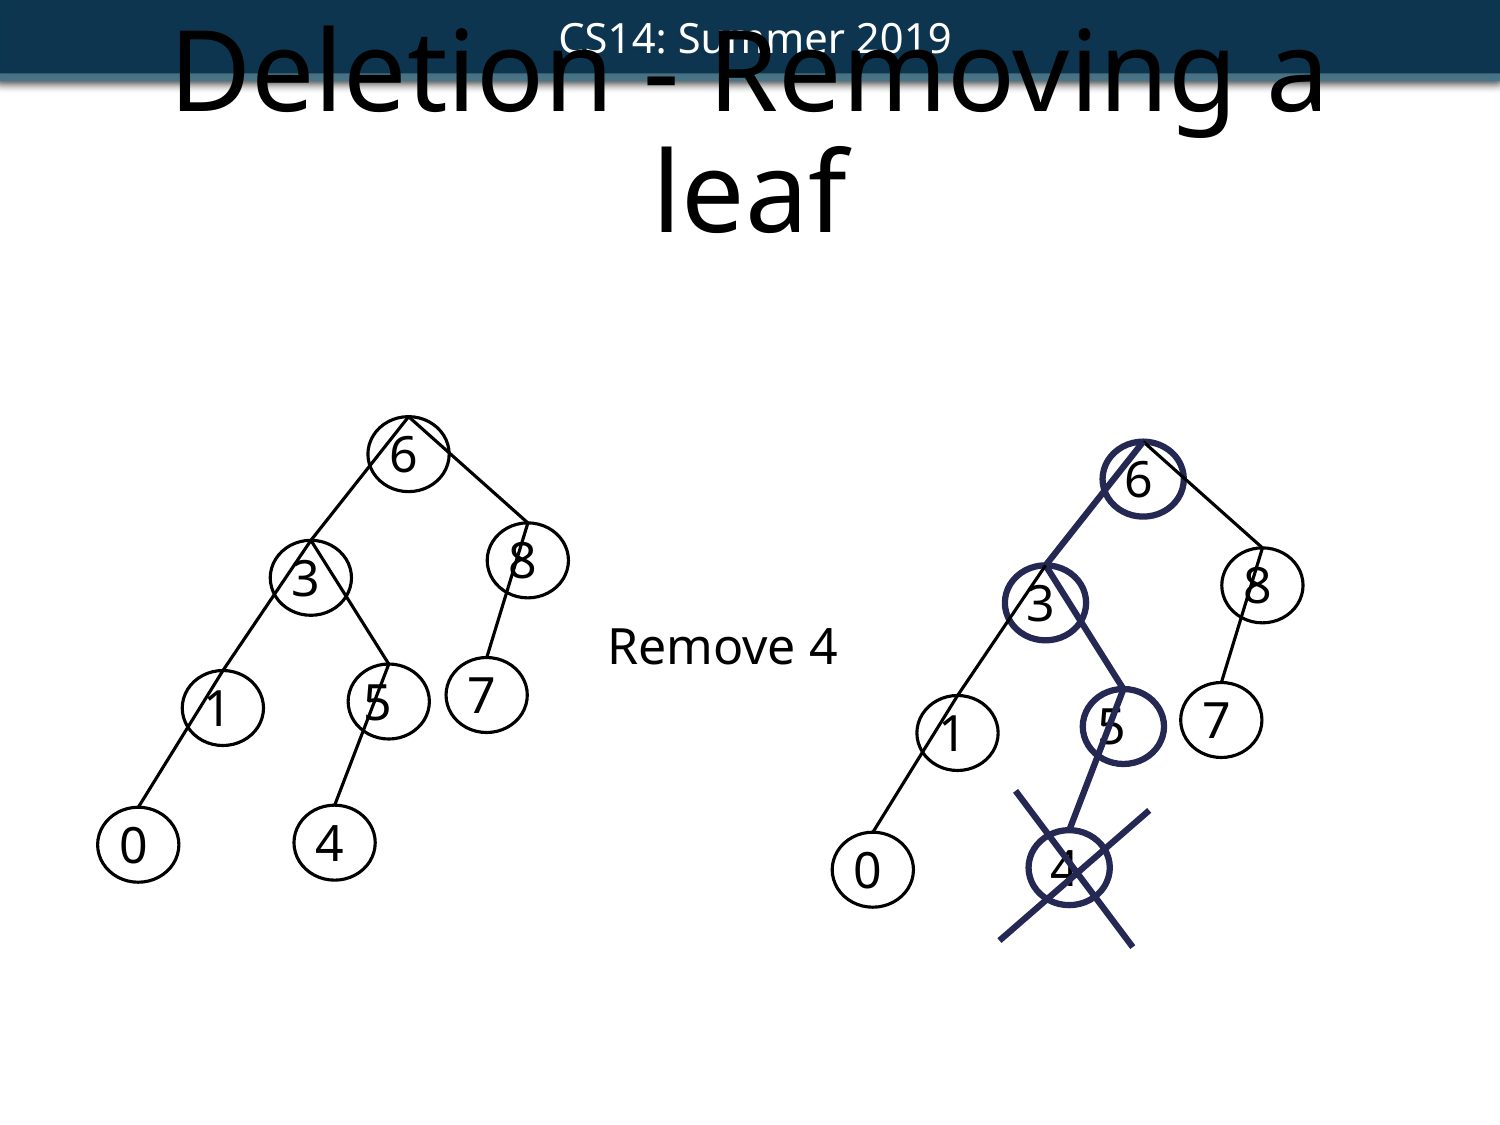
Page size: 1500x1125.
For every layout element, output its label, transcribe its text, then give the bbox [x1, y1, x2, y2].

text_box [958, 734, 999, 771]
text_box 7 [1194, 749, 1206, 756]
text_box [938, 702, 957, 732]
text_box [310, 453, 409, 579]
text_box 4 [308, 803, 333, 813]
text_box [1124, 689, 1165, 764]
text_box [270, 540, 308, 577]
text_box 4 [308, 872, 321, 879]
text_box 6 [1145, 440, 1161, 445]
text_box [1146, 441, 1184, 474]
text_box [203, 677, 222, 707]
text_box [1024, 571, 1045, 602]
text_box [289, 546, 310, 577]
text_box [486, 560, 529, 696]
text_box 0 [111, 874, 124, 881]
text_box [529, 522, 569, 598]
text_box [222, 577, 312, 709]
text_box 7 [460, 725, 472, 731]
text_box 7 [1194, 681, 1219, 691]
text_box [957, 602, 1046, 734]
text_box [182, 670, 220, 707]
title Deletion - Removing a leaf [74, 0, 1426, 263]
text_box [97, 807, 179, 883]
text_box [1045, 478, 1144, 604]
text_box Remove 4 [599, 607, 845, 682]
text_box 8 [529, 521, 546, 526]
text_box 7 [460, 656, 485, 666]
text_box [446, 657, 528, 733]
text_box [1028, 830, 1110, 906]
text_box 3 [284, 538, 310, 548]
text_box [1221, 585, 1263, 721]
text_box [412, 416, 449, 449]
text_box [916, 695, 955, 732]
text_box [1068, 726, 1124, 868]
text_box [872, 732, 958, 870]
text_box [1120, 446, 1180, 478]
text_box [138, 707, 224, 845]
text_box 0 [111, 805, 137, 816]
text_box [389, 664, 430, 740]
text_box 0 [846, 830, 871, 840]
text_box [312, 577, 390, 702]
text_box 4 [1042, 828, 1066, 839]
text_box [409, 453, 529, 561]
text_box 6 [382, 415, 407, 425]
text_box 6 [411, 415, 426, 419]
text_box [1102, 441, 1139, 478]
text_box 8 [1264, 546, 1280, 551]
text_box 4 [1042, 897, 1055, 904]
text_box [367, 416, 406, 453]
text_box 0 [846, 899, 859, 906]
text_box 1 [196, 669, 221, 679]
text_box [1263, 547, 1304, 623]
text_box [293, 805, 376, 881]
text_box 6 [1116, 440, 1139, 450]
text_box 3 [1019, 563, 1043, 573]
text_box [1180, 682, 1262, 758]
text_box [224, 709, 264, 746]
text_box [1144, 478, 1263, 586]
text_box 1 [931, 694, 956, 703]
text_box [383, 420, 445, 453]
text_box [334, 701, 389, 843]
text_box [832, 832, 914, 908]
text_box [1004, 565, 1043, 602]
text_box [1046, 602, 1124, 727]
